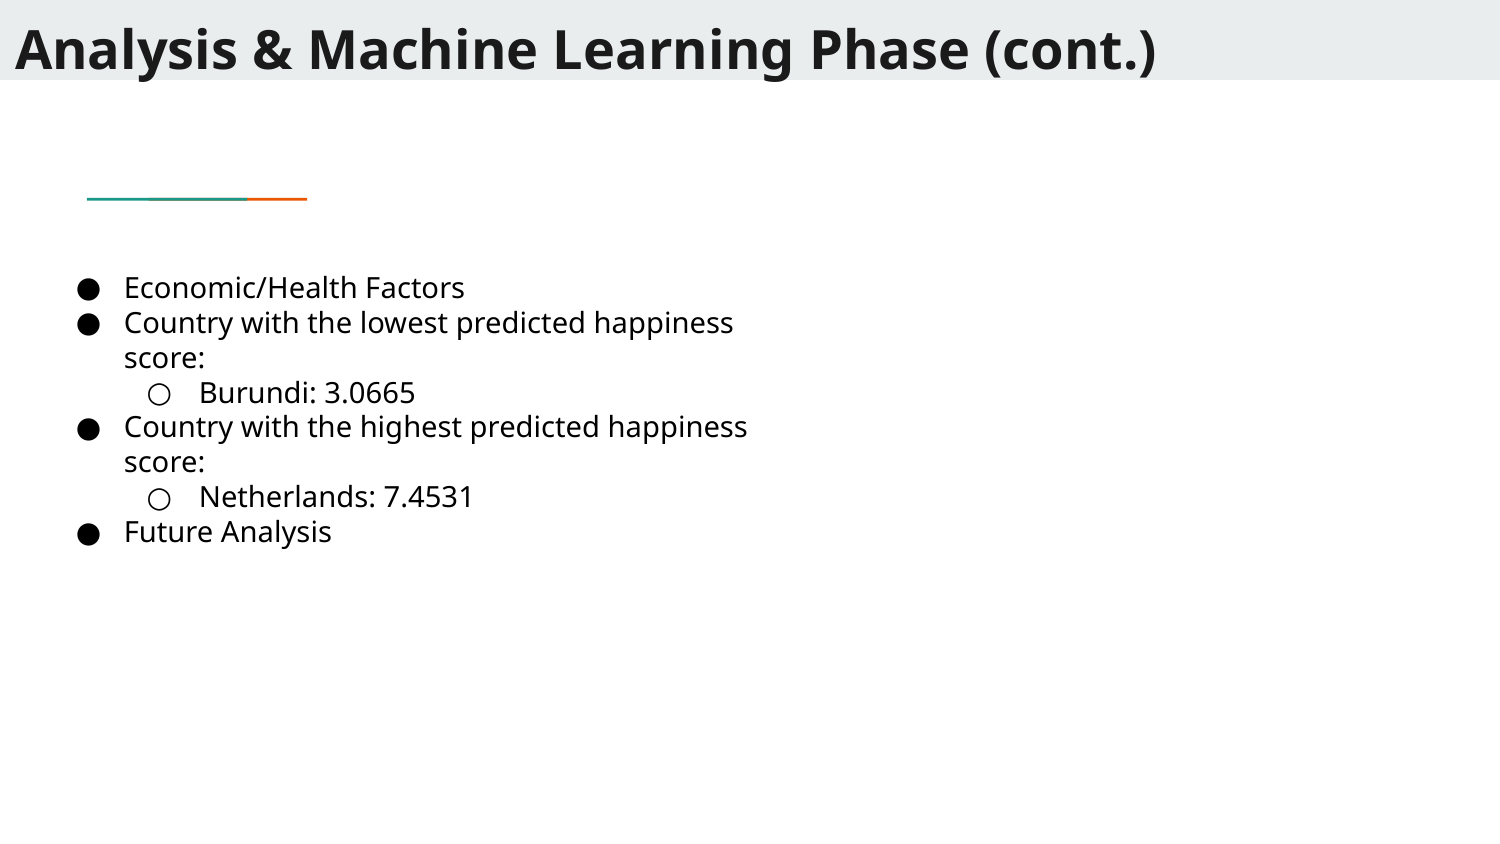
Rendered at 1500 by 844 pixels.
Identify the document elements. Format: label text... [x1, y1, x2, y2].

text_box Analysis & Machine Learning Phase (cont.) [0, 0, 1219, 95]
list Economic/Health Factors Country with the lowest predicted happiness score: Burundi: 3.0665 Country with the highest predicted happiness score: Netherlands: 7.4531 Future Analysis [33, 253, 802, 685]
